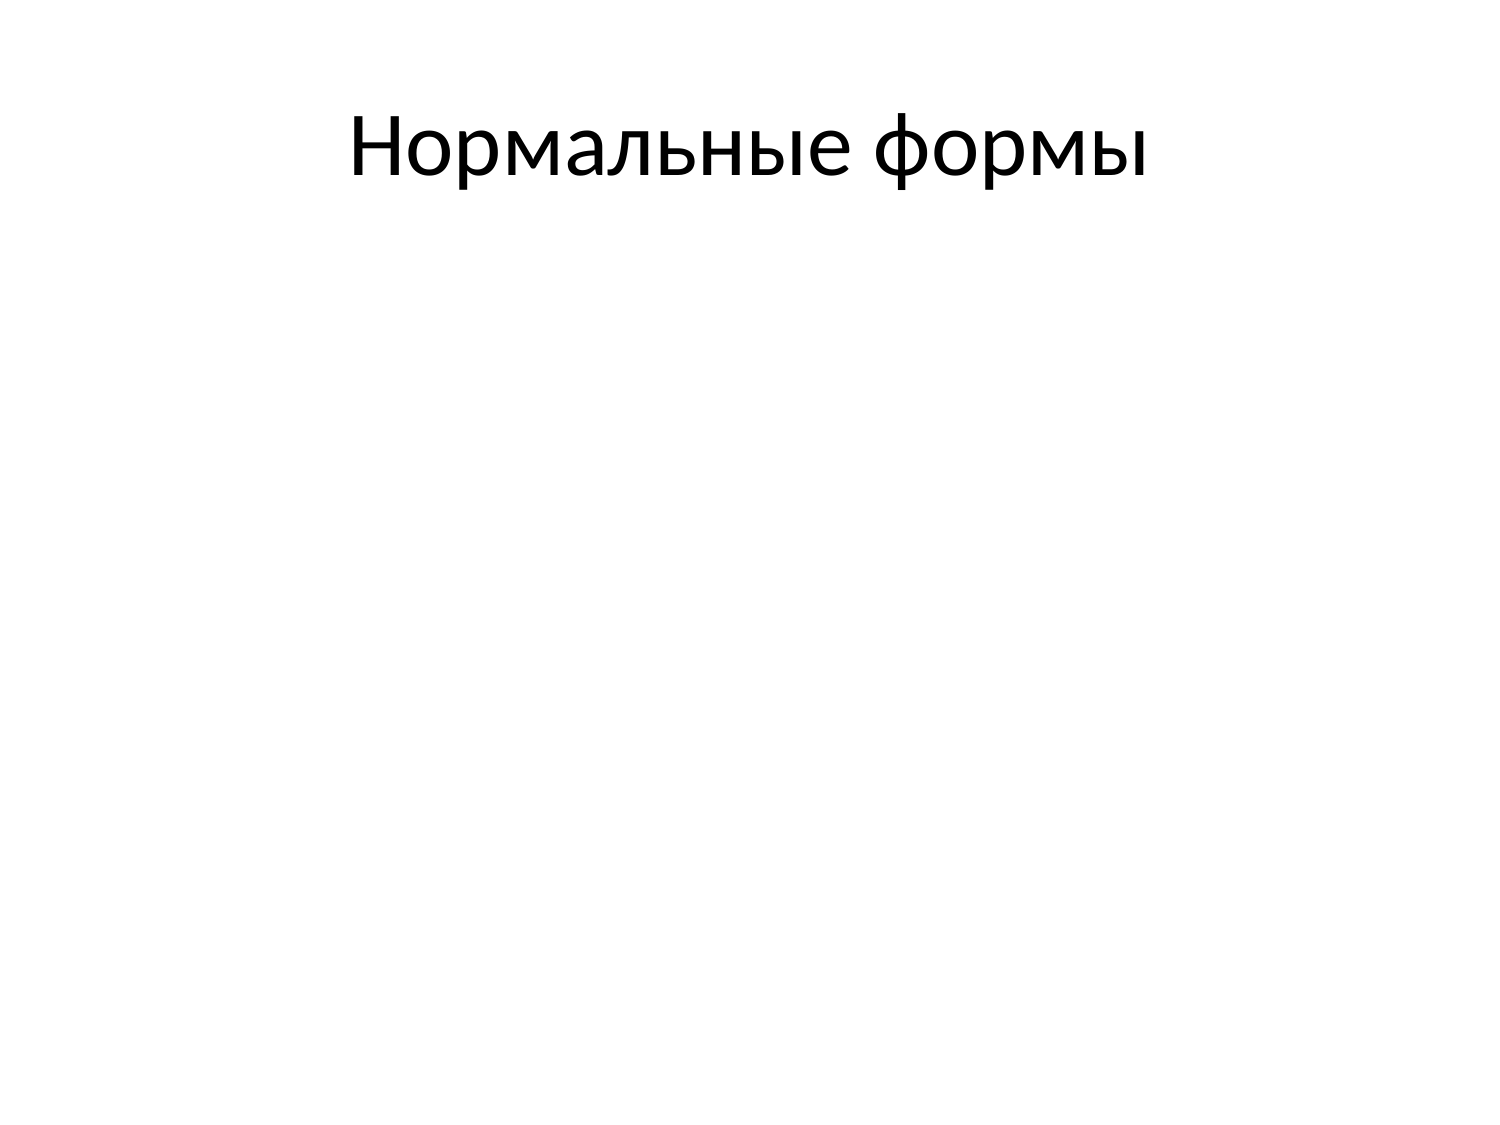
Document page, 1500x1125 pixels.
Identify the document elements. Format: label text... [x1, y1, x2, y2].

title Нормальные формы [75, 45, 1425, 233]
